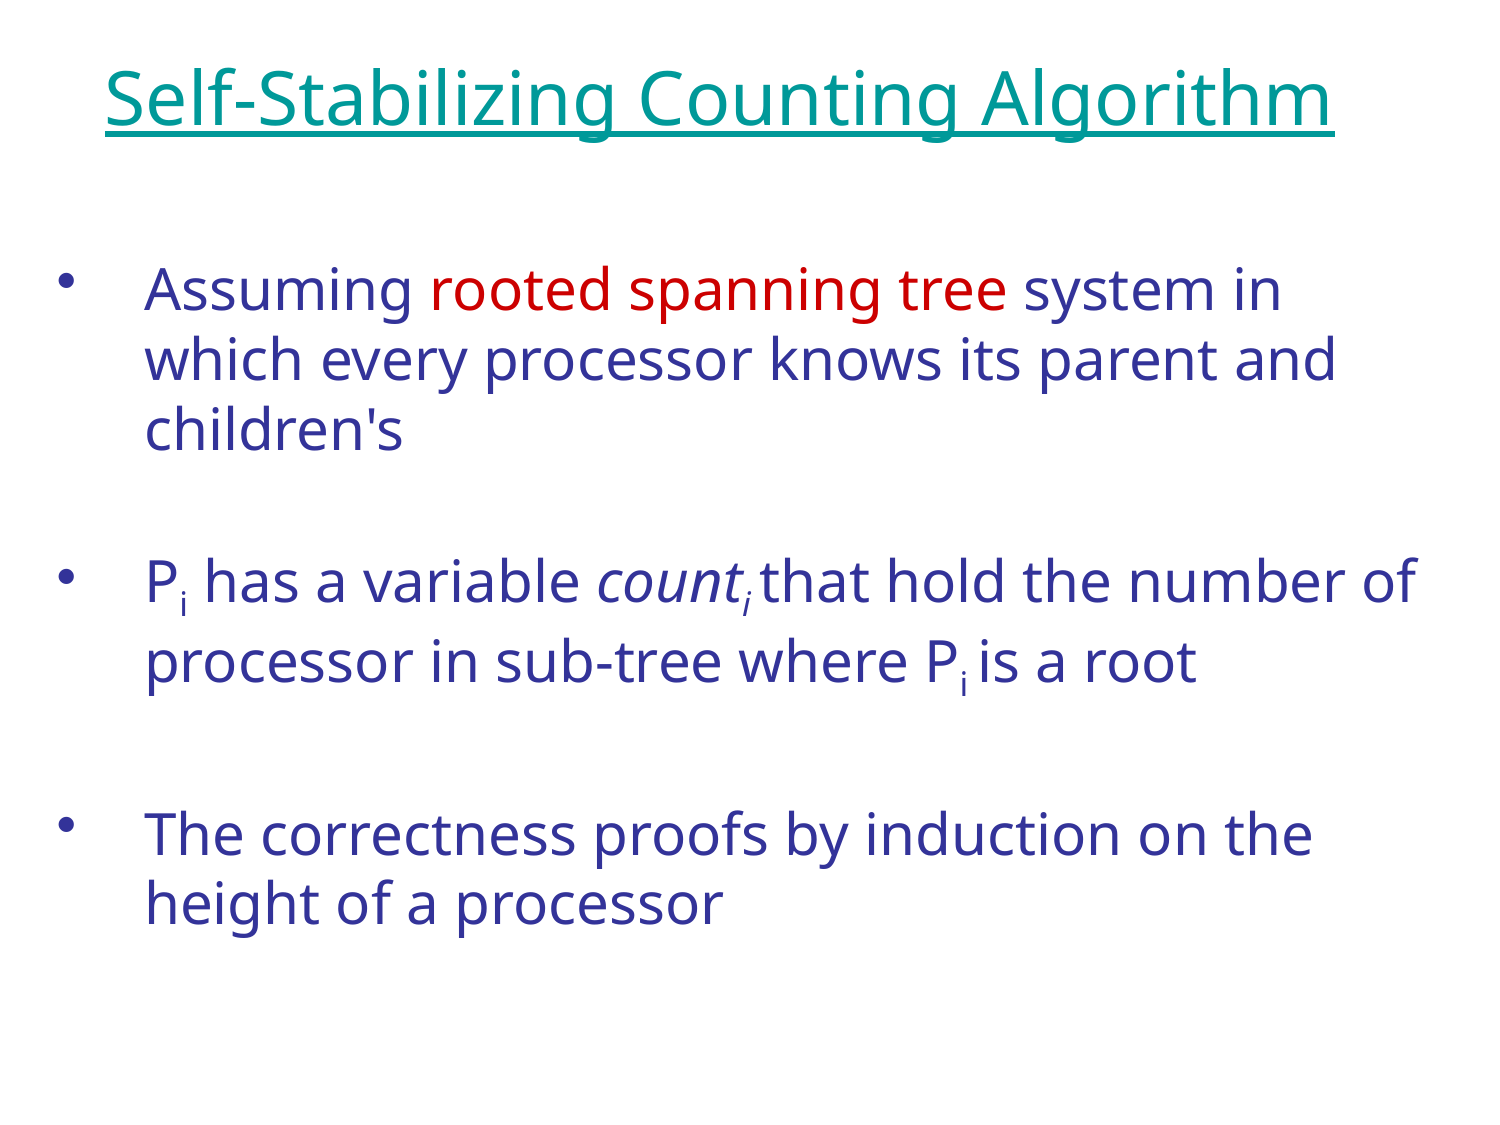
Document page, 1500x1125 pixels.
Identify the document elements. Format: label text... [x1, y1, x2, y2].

text_box Assuming rooted spanning tree system in which every processor knows its parent and children's Pi has a variable counti that hold the number of processor in sub-tree where Pi is a root The correctness proofs by induction on the height of a processor [41, 245, 1448, 1084]
title Self-Stabilizing Counting Algorithm [44, 2, 1395, 190]
